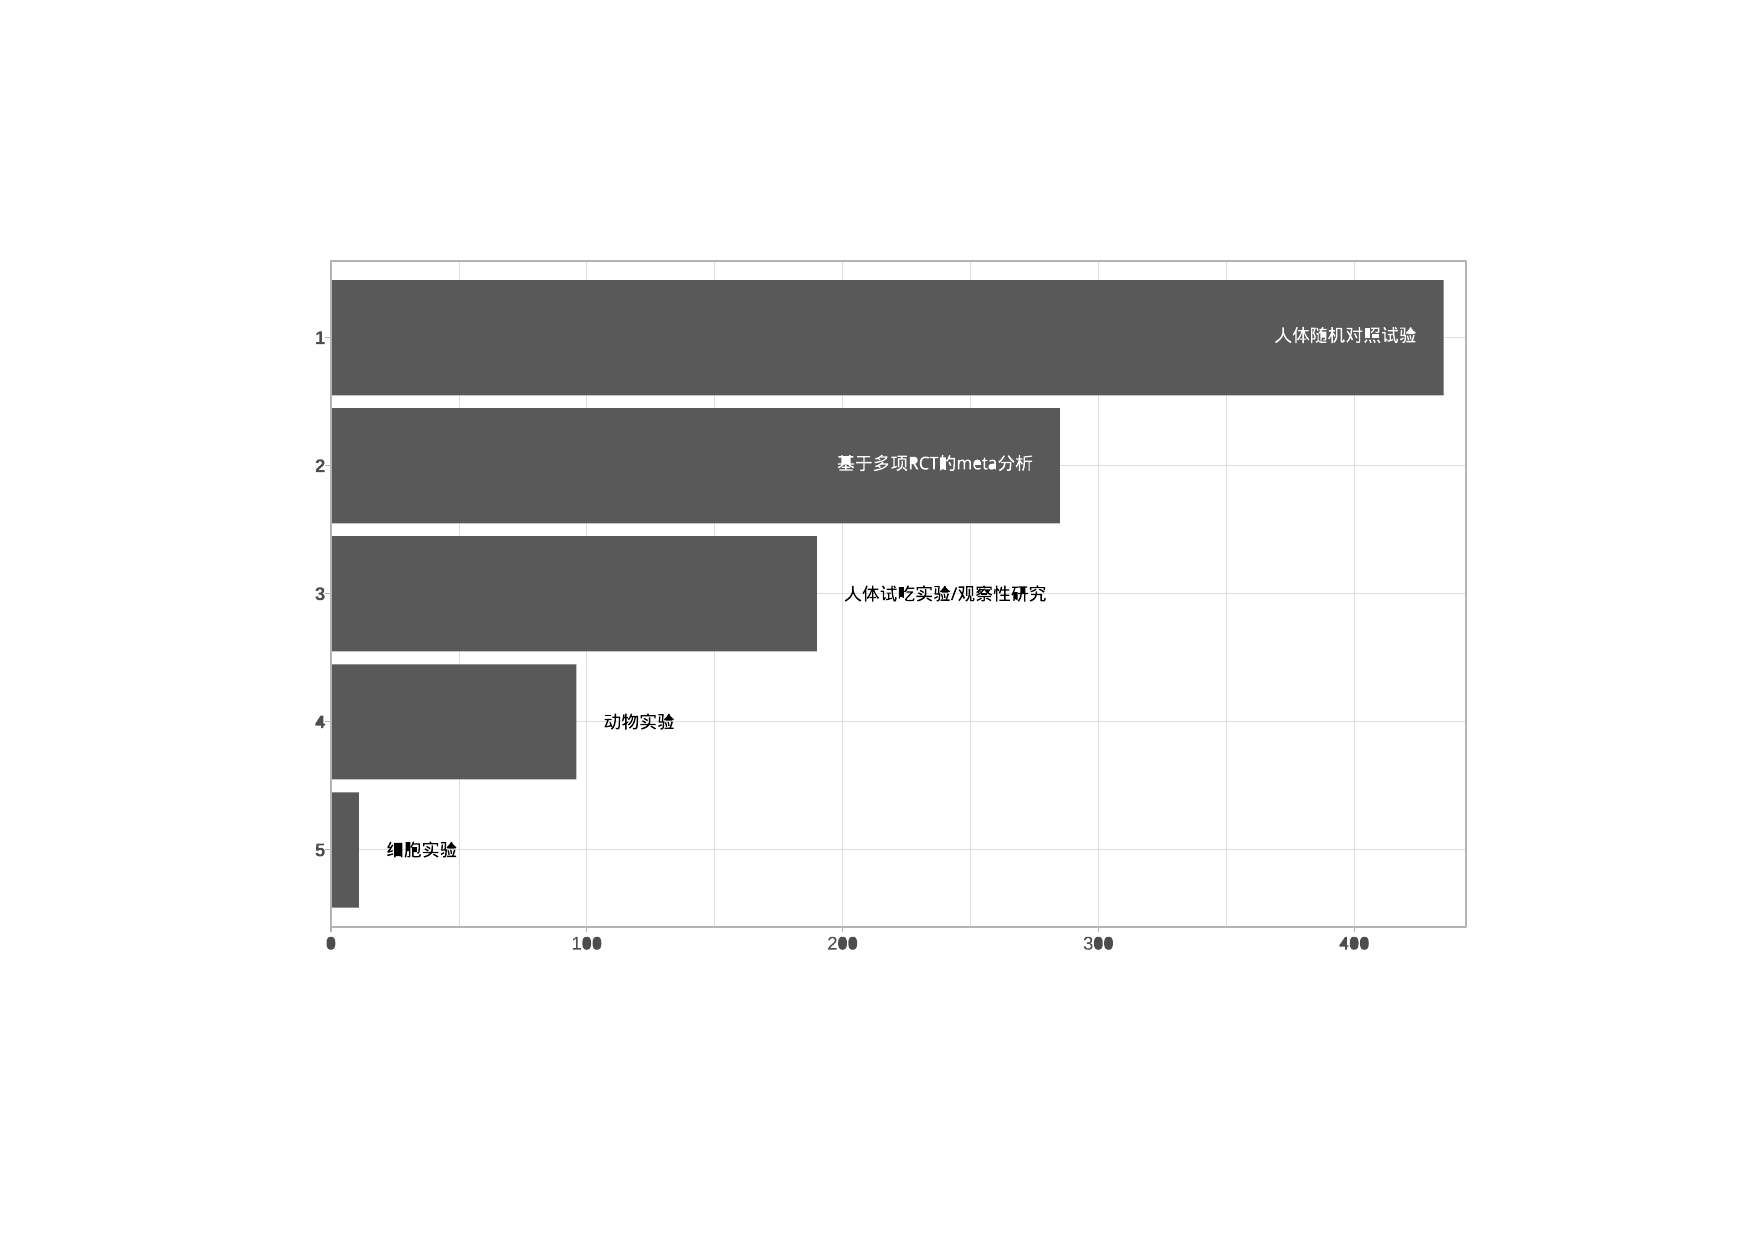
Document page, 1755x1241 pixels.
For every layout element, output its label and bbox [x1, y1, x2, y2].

text_box [277, 249, 1478, 992]
